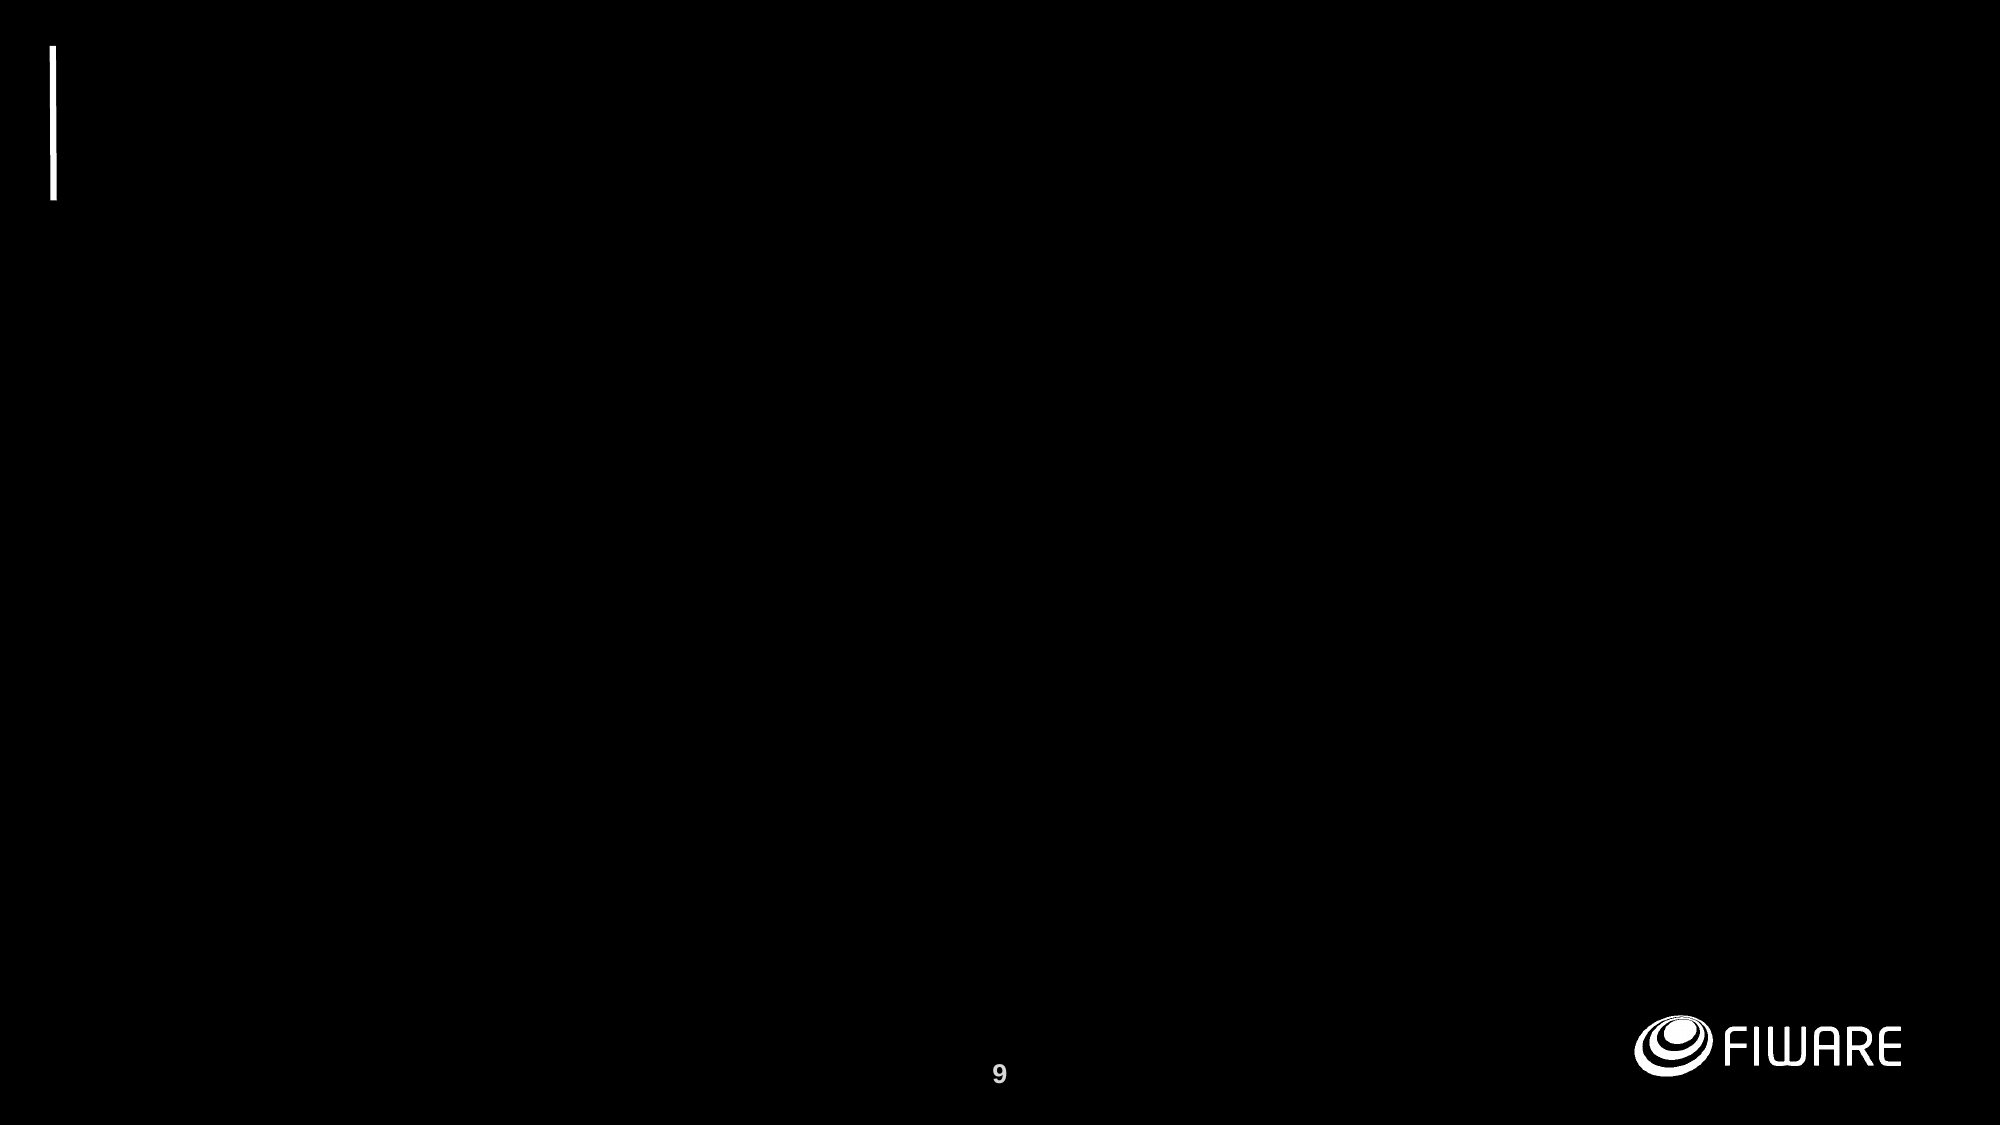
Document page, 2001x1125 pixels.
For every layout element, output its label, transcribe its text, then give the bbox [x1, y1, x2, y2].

picture [1620, 996, 1919, 1090]
slide_number ‹#› [887, 1042, 1113, 1103]
